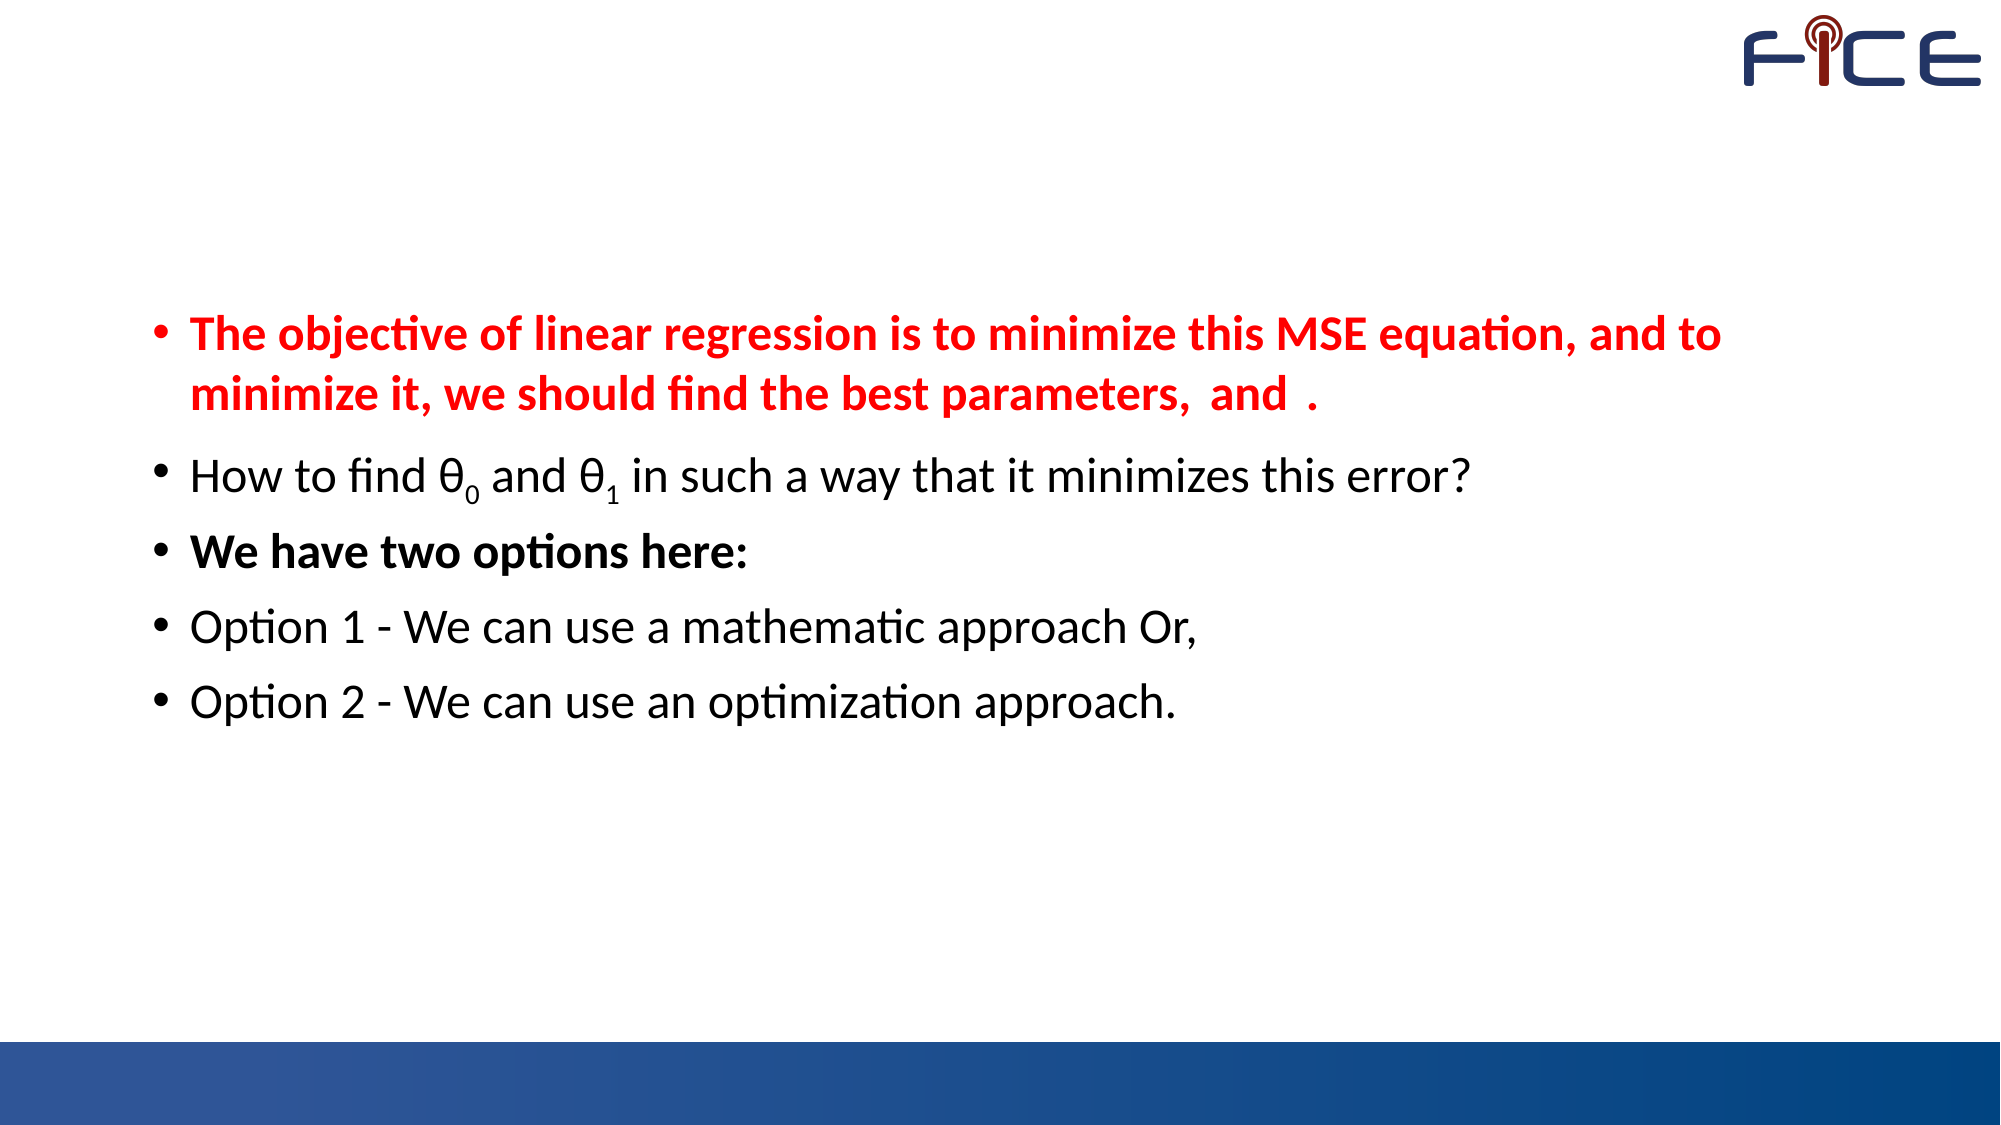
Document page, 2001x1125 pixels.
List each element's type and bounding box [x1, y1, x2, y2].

picture [1744, 15, 1981, 86]
